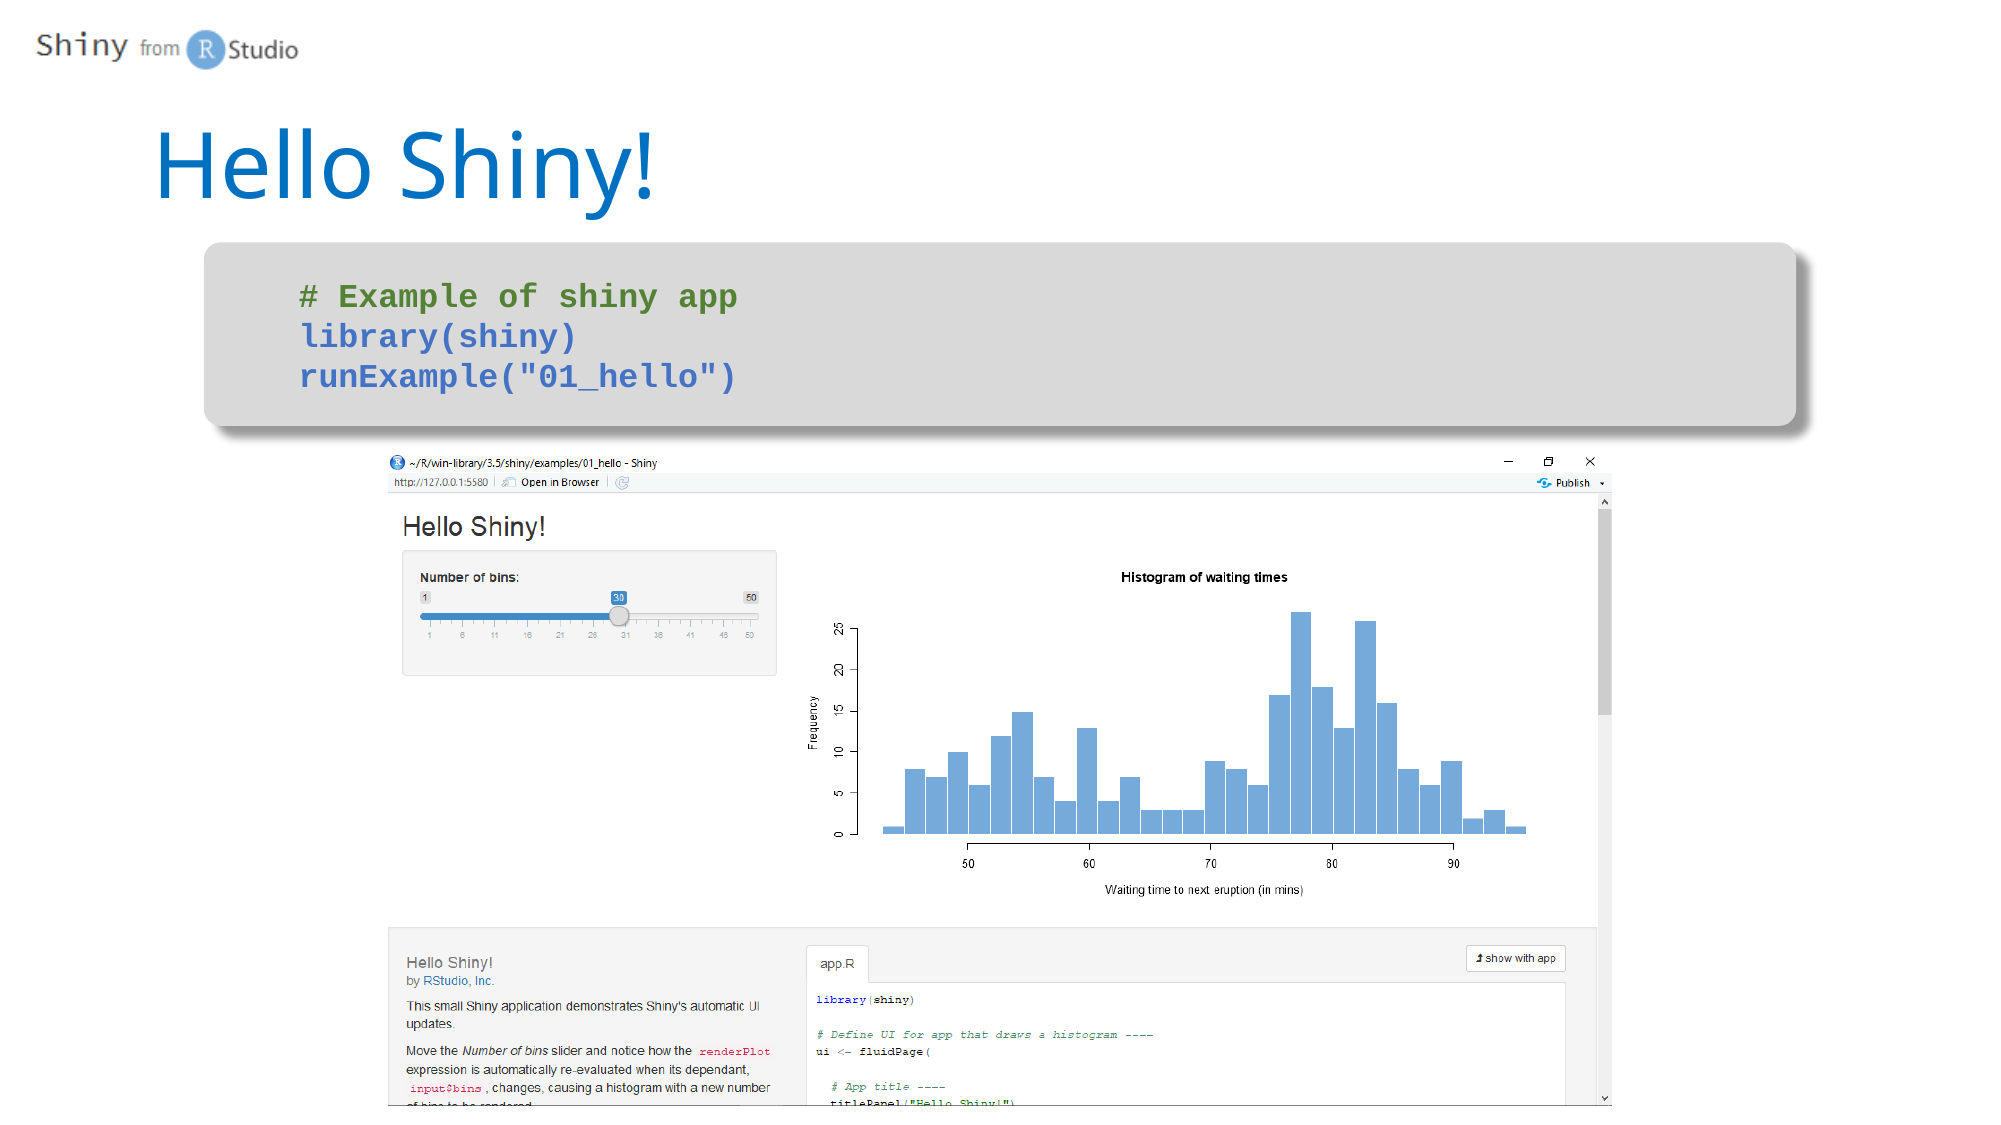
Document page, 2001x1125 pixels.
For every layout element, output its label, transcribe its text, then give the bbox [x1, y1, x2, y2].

picture [388, 452, 1612, 1106]
text_box # Example of shiny app library(shiny) runExample("01_hello") [202, 241, 1798, 427]
picture [22, 13, 313, 85]
title Hello Shiny! [137, 59, 1863, 278]
